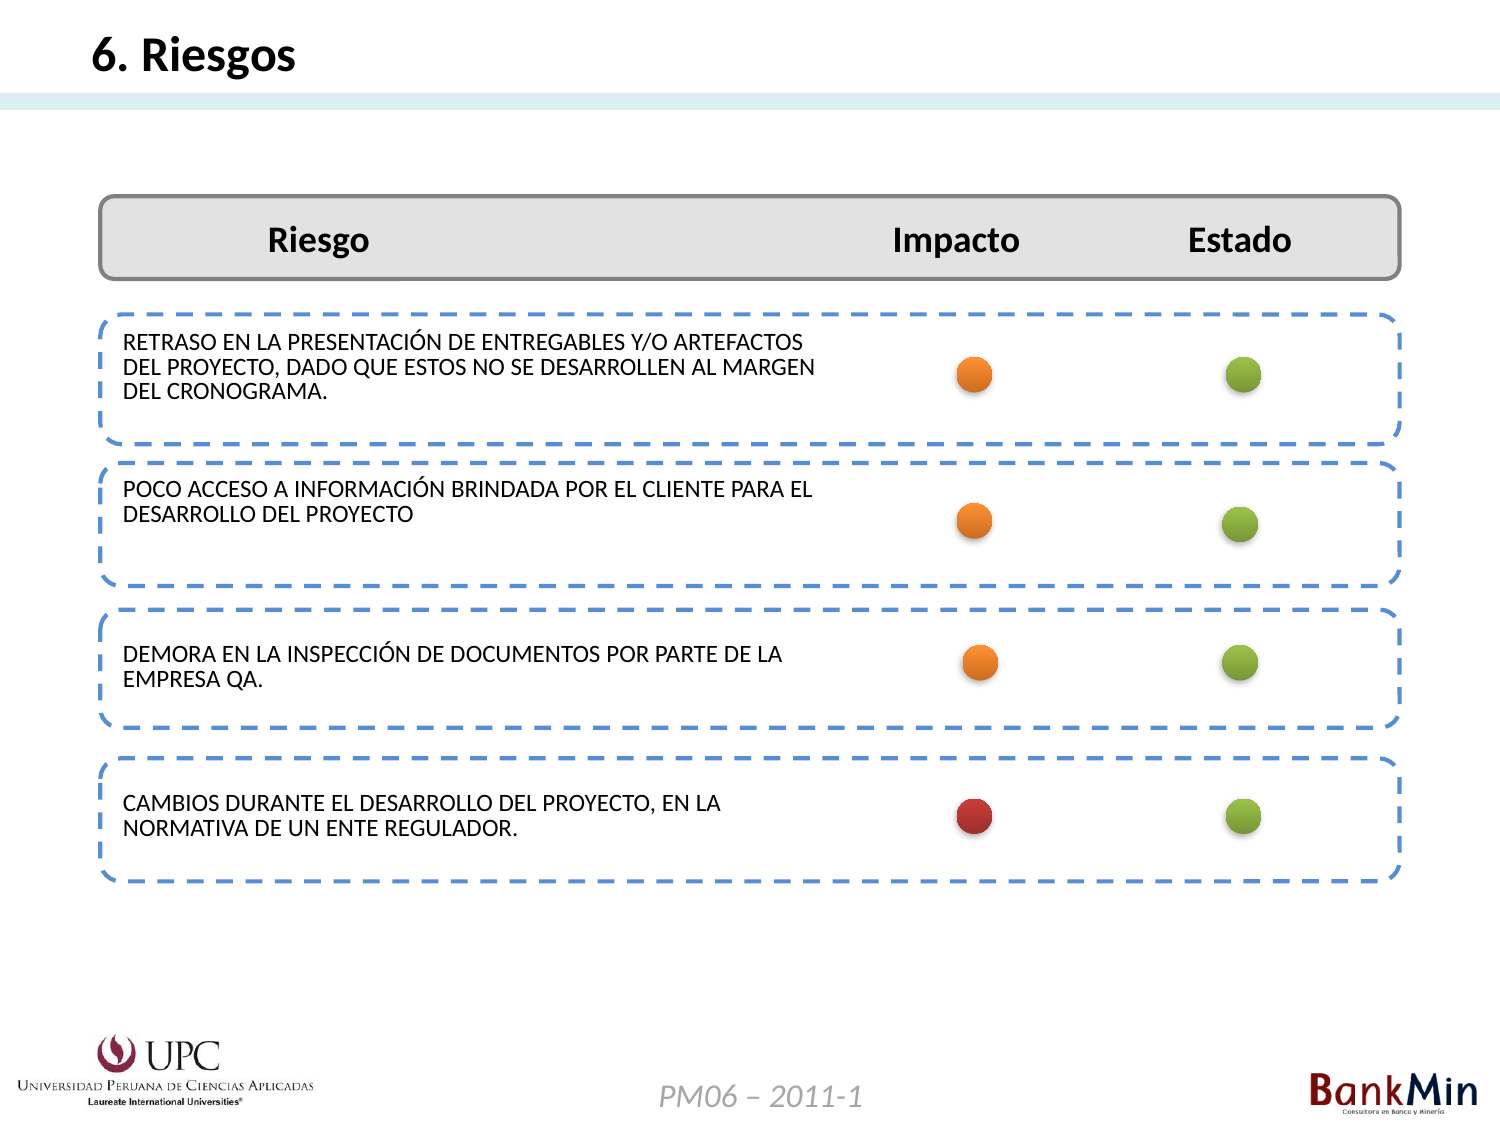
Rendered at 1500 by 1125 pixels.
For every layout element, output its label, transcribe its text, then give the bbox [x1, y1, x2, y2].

table_header [1080, 457, 1375, 462]
table_header Retraso en la presentación de entregables y/o artefactos del proyecto, dado que estos no se desarrollen al margen del cronograma. [101, 310, 847, 323]
text_box PM06 – 2011-1 [643, 1067, 878, 1122]
text_box [1222, 506, 1258, 543]
text_box [956, 798, 993, 835]
picture [1308, 1070, 1480, 1118]
text_box [1225, 357, 1262, 393]
text_box [956, 357, 993, 393]
text_box [98, 194, 1402, 282]
text_box [1225, 798, 1262, 835]
text_box Riesgo [206, 208, 431, 268]
text_box [98, 607, 1402, 730]
table_header [849, 457, 1079, 462]
picture [17, 1034, 314, 1113]
text_box [1222, 645, 1258, 681]
text_box [98, 756, 1402, 884]
text_box [962, 645, 998, 681]
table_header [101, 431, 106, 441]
text_box [98, 312, 1402, 447]
text_box [956, 503, 993, 539]
text_box 6. Riesgos [76, 14, 833, 89]
text_box [98, 460, 1402, 589]
text_box Estado [1151, 208, 1329, 268]
table_header [1080, 310, 1375, 314]
table_header Poco acceso a información brindada por el cliente para el desarrollo del proyecto [101, 457, 847, 471]
table_header [849, 310, 1079, 314]
text_box Impacto [844, 208, 1069, 268]
